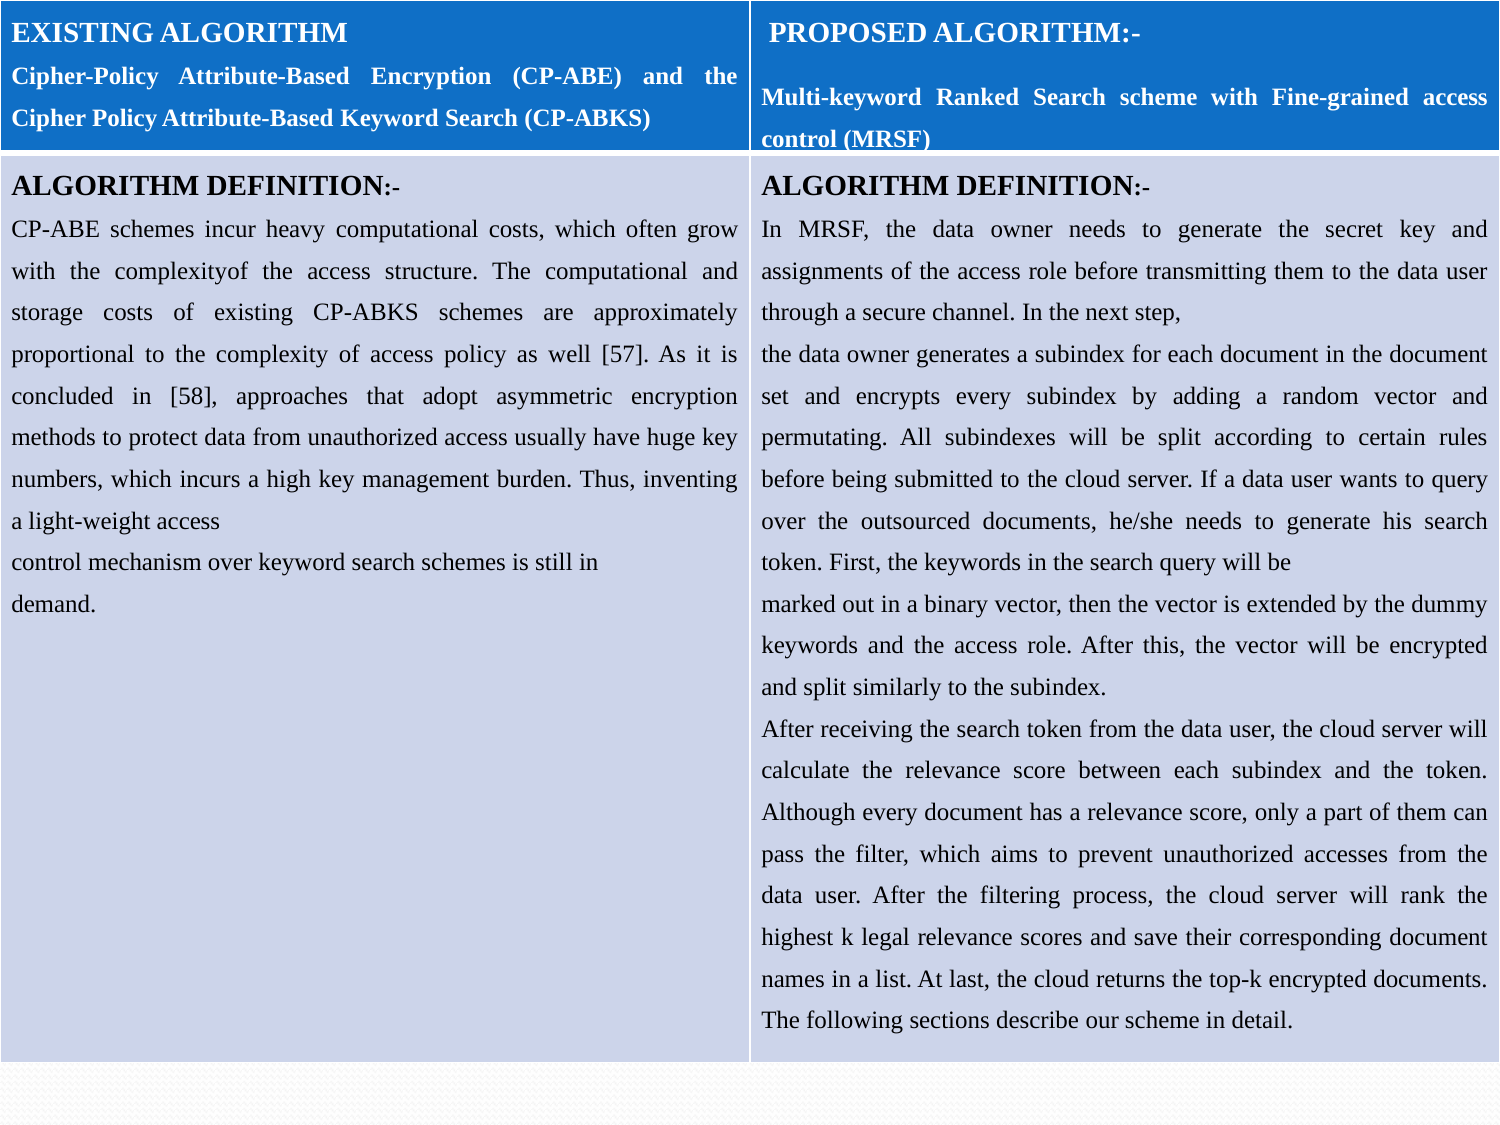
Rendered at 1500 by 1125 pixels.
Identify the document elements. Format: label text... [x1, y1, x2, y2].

table_cell ALGORITHM DEFINITION:- CP-ABE schemes incur heavy computational costs, which often grow with the complexityof the access structure. The computational and storage costs of existing CP-ABKS schemes are approximately proportional to the complexity of access policy as well [57]. As it is concluded in [58], approaches that adopt asymmetric encryption methods to protect data from unauthorized access usually have huge key numbers, which incurs a high key management burden. Thus, inventing a light-weight access control mechanism over keyword search schemes is still in demand. [1, 156, 749, 1062]
table_header EXISTING ALGORITHM Cipher-Policy Attribute-Based Encryption (CP-ABE) and the Cipher Policy Attribute-Based Keyword Search (CP-ABKS) [1, 1, 749, 150]
table_cell ALGORITHM DEFINITION:- In MRSF, the data owner needs to generate the secret key and assignments of the access role before transmitting them to the data user through a secure channel. In the next step, the data owner generates a subindex for each document in the document set and encrypts every subindex by adding a random vector and permutating. All subindexes will be split according to certain rules before being submitted to the cloud server. If a data user wants to query over the outsourced documents, he/she needs to generate his search token. First, the keywords in the search query will be marked out in a binary vector, then the vector is extended by the dummy keywords and the access role. After this, the vector will be encrypted and split similarly to the subindex. After receiving the search token from the data user, the cloud server will calculate the relevance score between each subindex and the token. Although every document has a relevance score, only a part of them can pass the filter, which aims to prevent unauthorized accesses from the data user. After the filtering process, the cloud server will rank the highest k legal relevance scores and save their corresponding document names in a list. At last, the cloud returns the top-k encrypted documents. The following sections describe our scheme in detail. [751, 156, 1499, 1062]
table_header PROPOSED ALGORITHM:- Multi-keyword Ranked Search scheme with Fine-grained access control (MRSF) [751, 1, 1499, 150]
